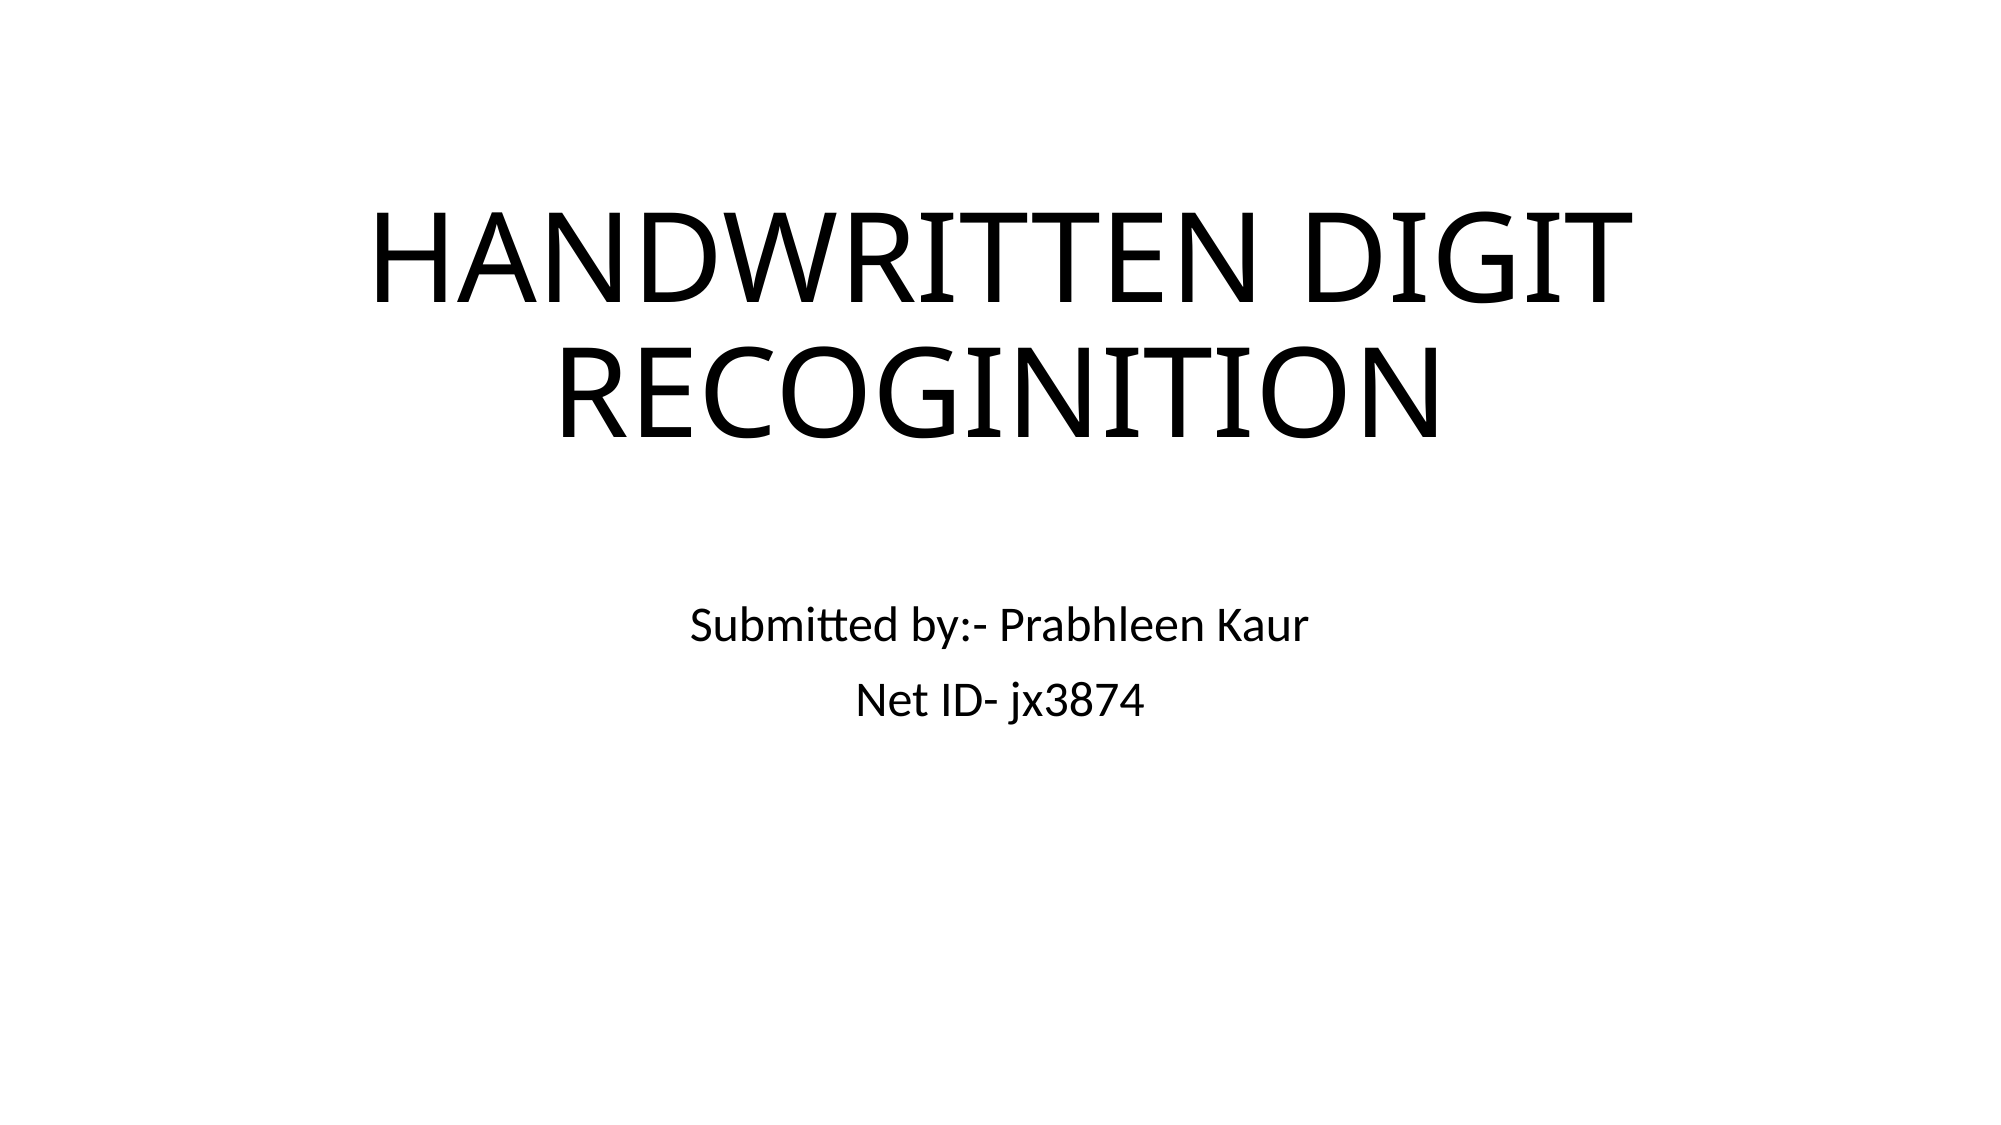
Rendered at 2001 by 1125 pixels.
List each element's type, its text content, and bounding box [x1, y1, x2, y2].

title HANDWRITTEN DIGIT RECOGINITION [249, 80, 1750, 473]
subtitle Submitted by:- Prabhleen Kaur Net ID- jx3874 [249, 590, 1750, 863]
